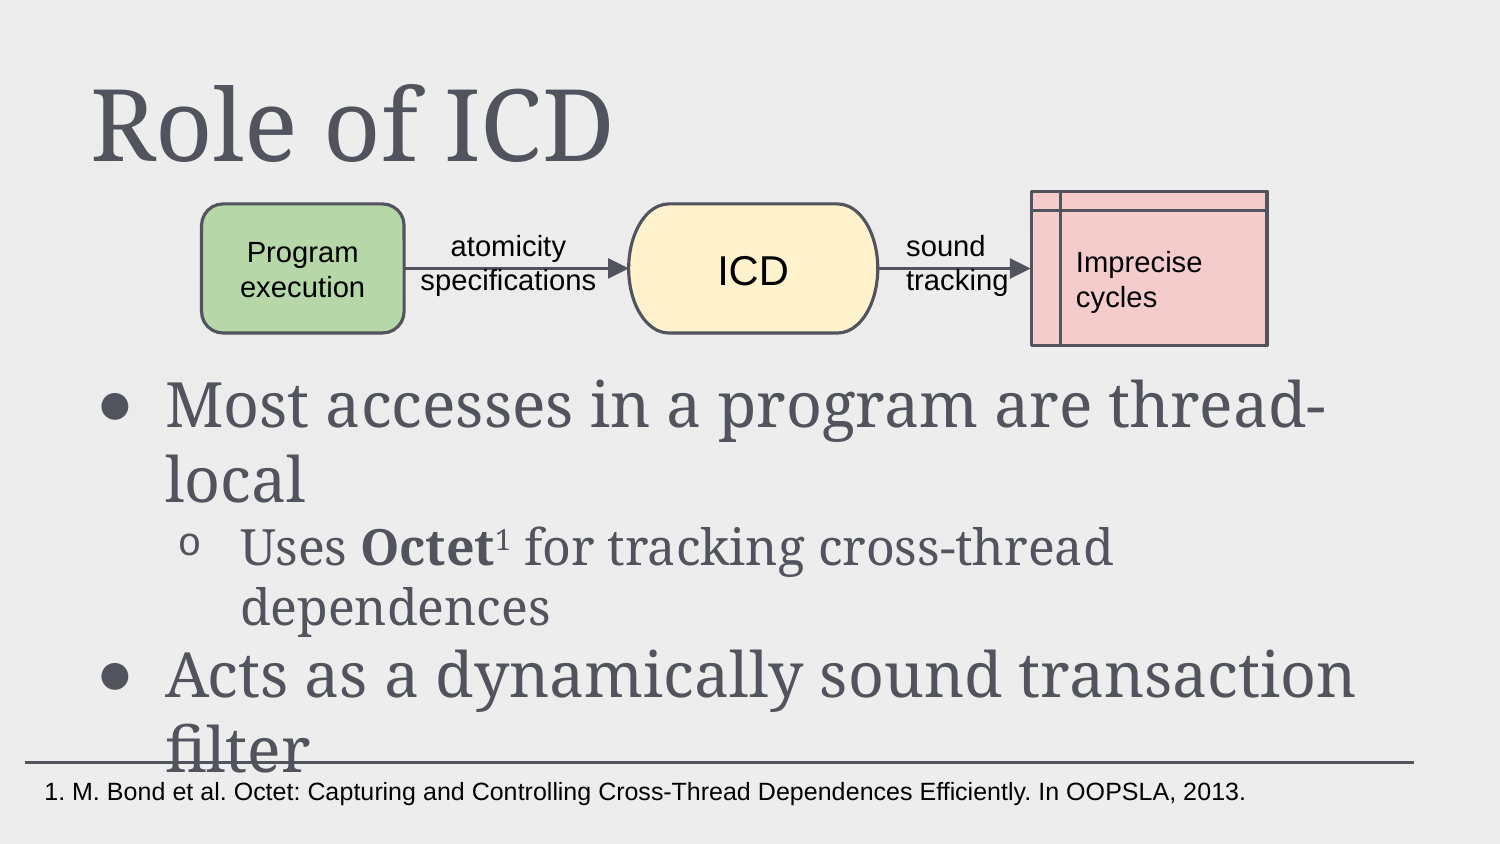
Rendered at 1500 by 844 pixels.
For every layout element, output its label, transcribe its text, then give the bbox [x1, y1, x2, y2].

title Role of ICD [75, 25, 1458, 197]
list Most accesses in a program are thread-local Uses Octet1 for tracking cross-thread dependences Acts as a dynamically sound transaction filter [75, 200, 1425, 796]
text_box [201, 191, 1268, 346]
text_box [24, 755, 1415, 815]
